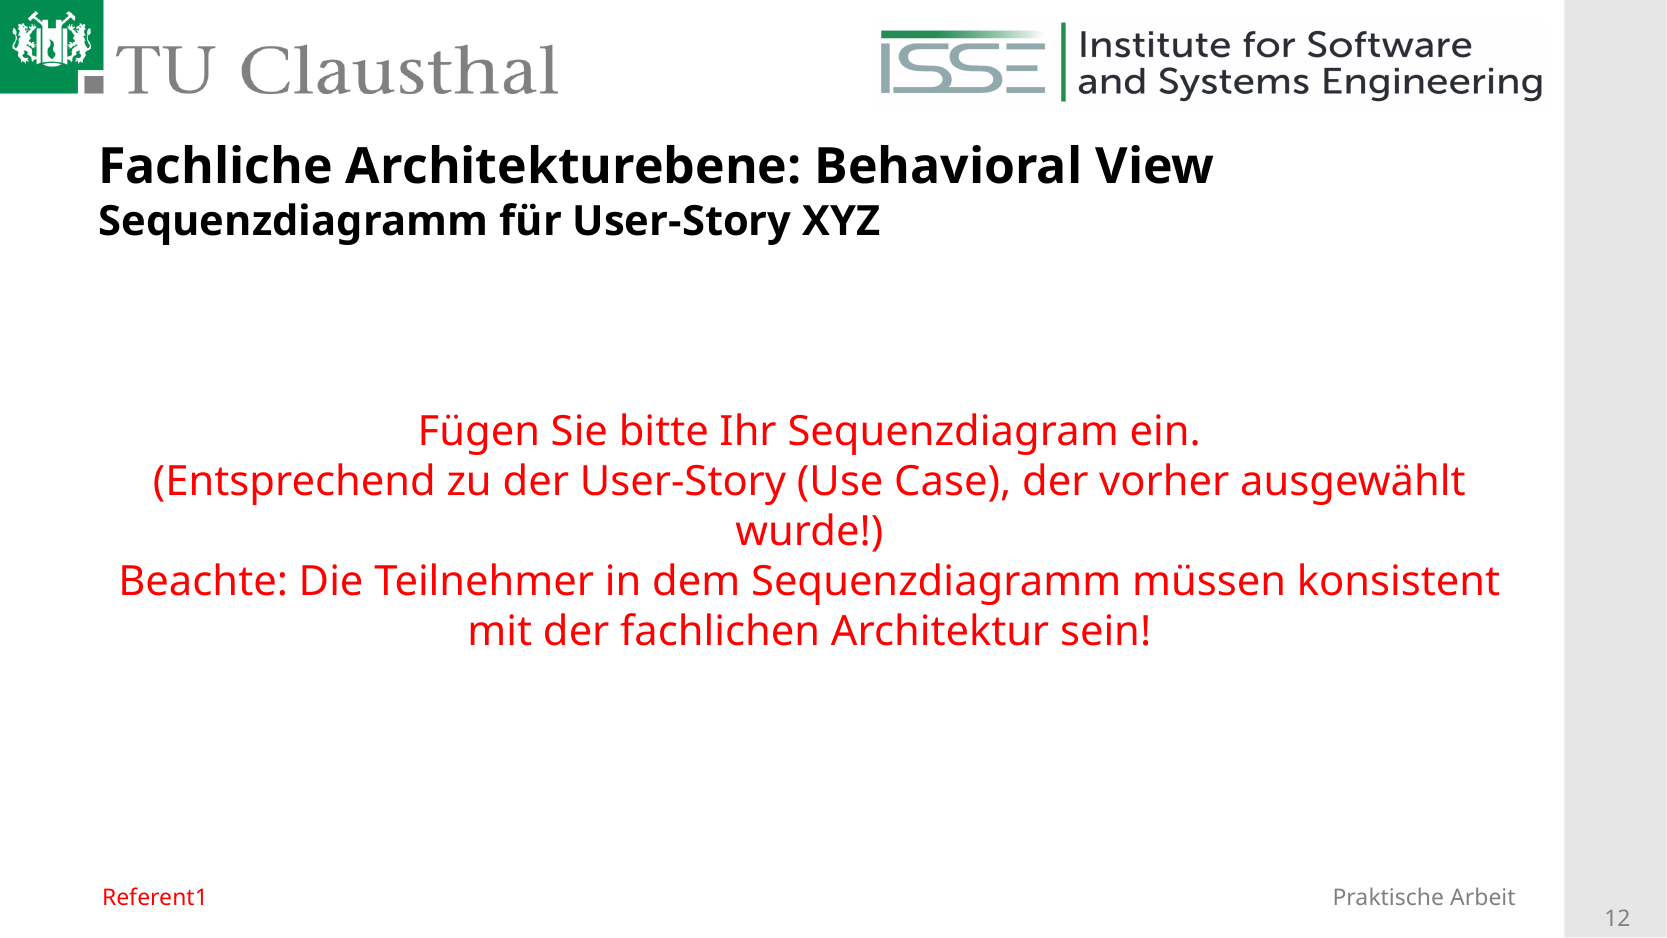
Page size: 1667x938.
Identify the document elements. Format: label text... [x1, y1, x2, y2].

list Fügen Sie bitte Ihr Sequenzdiagram ein. (Entsprechend zu der User-Story (Use Case), der vorher ausgewählt wurde!) Beachte: Die Teilnehmer in dem Sequenzdiagramm müssen konsistent mit der fachlichen Architektur sein! [87, 233, 1532, 824]
title Fachliche Architekturebene: Behavioral View Sequenzdiagramm für User-Story XYZ [83, 126, 1531, 216]
picture [872, 22, 1548, 108]
picture [0, 0, 558, 94]
